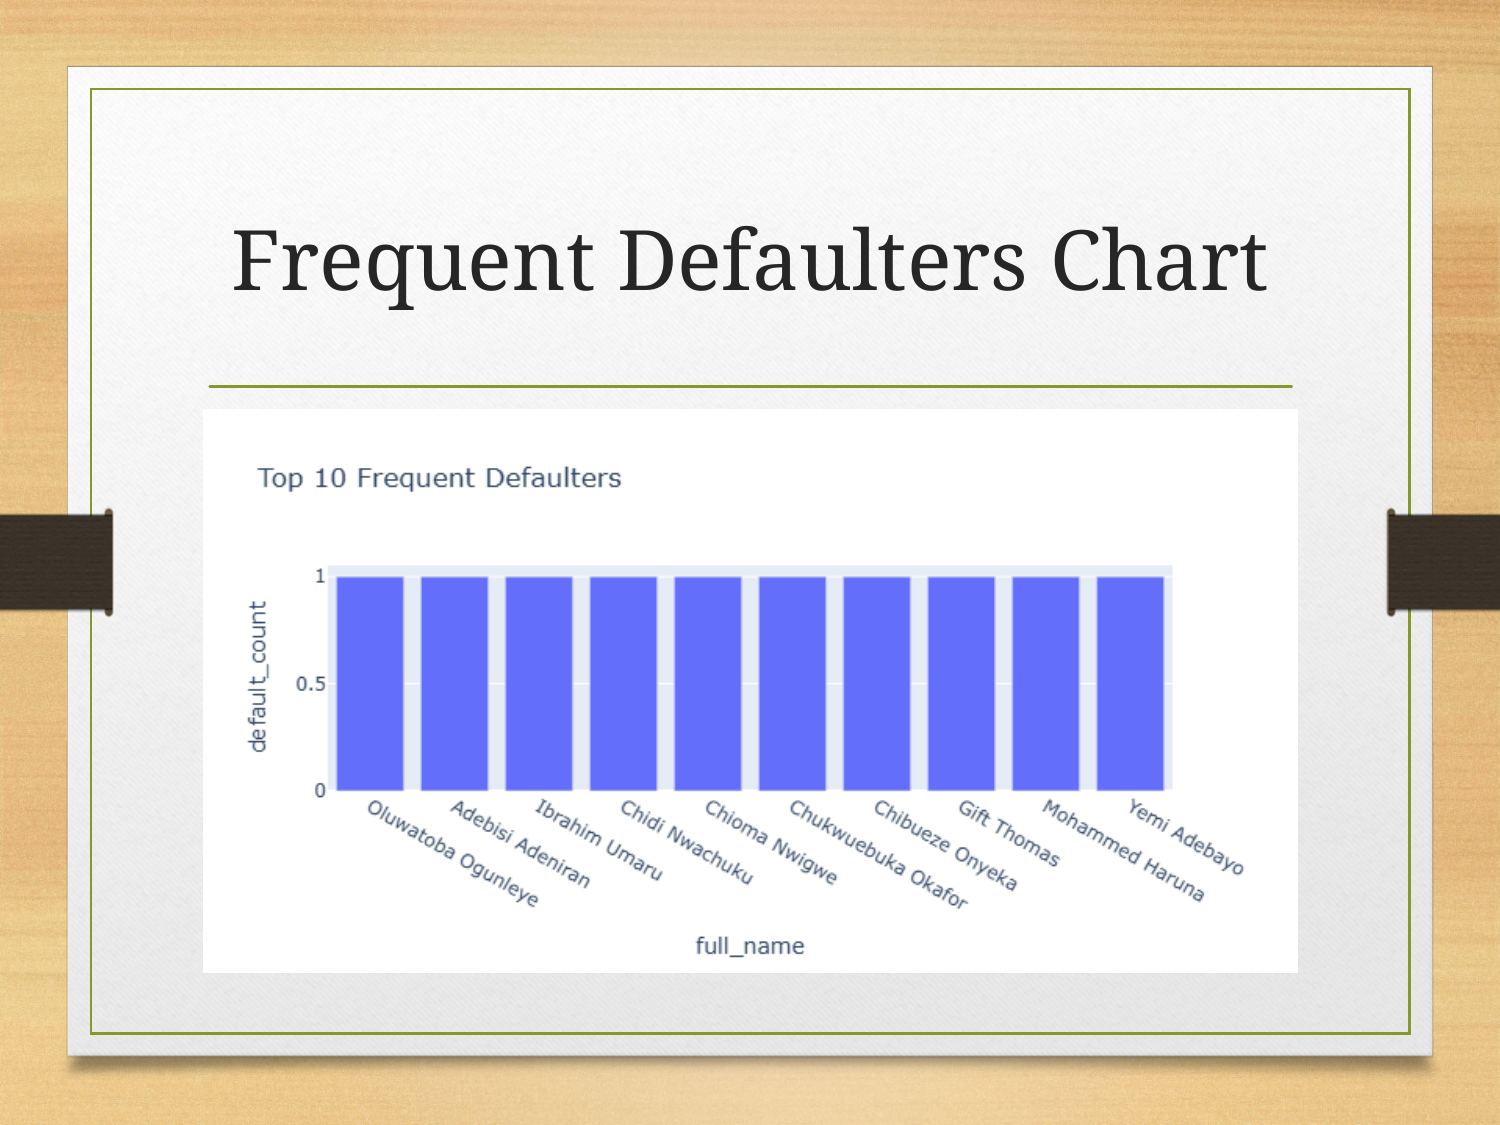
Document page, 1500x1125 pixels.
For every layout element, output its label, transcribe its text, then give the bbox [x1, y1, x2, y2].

picture [0, 0, 1500, 1125]
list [203, 409, 1298, 973]
title Frequent Defaulters Chart [193, 150, 1309, 365]
